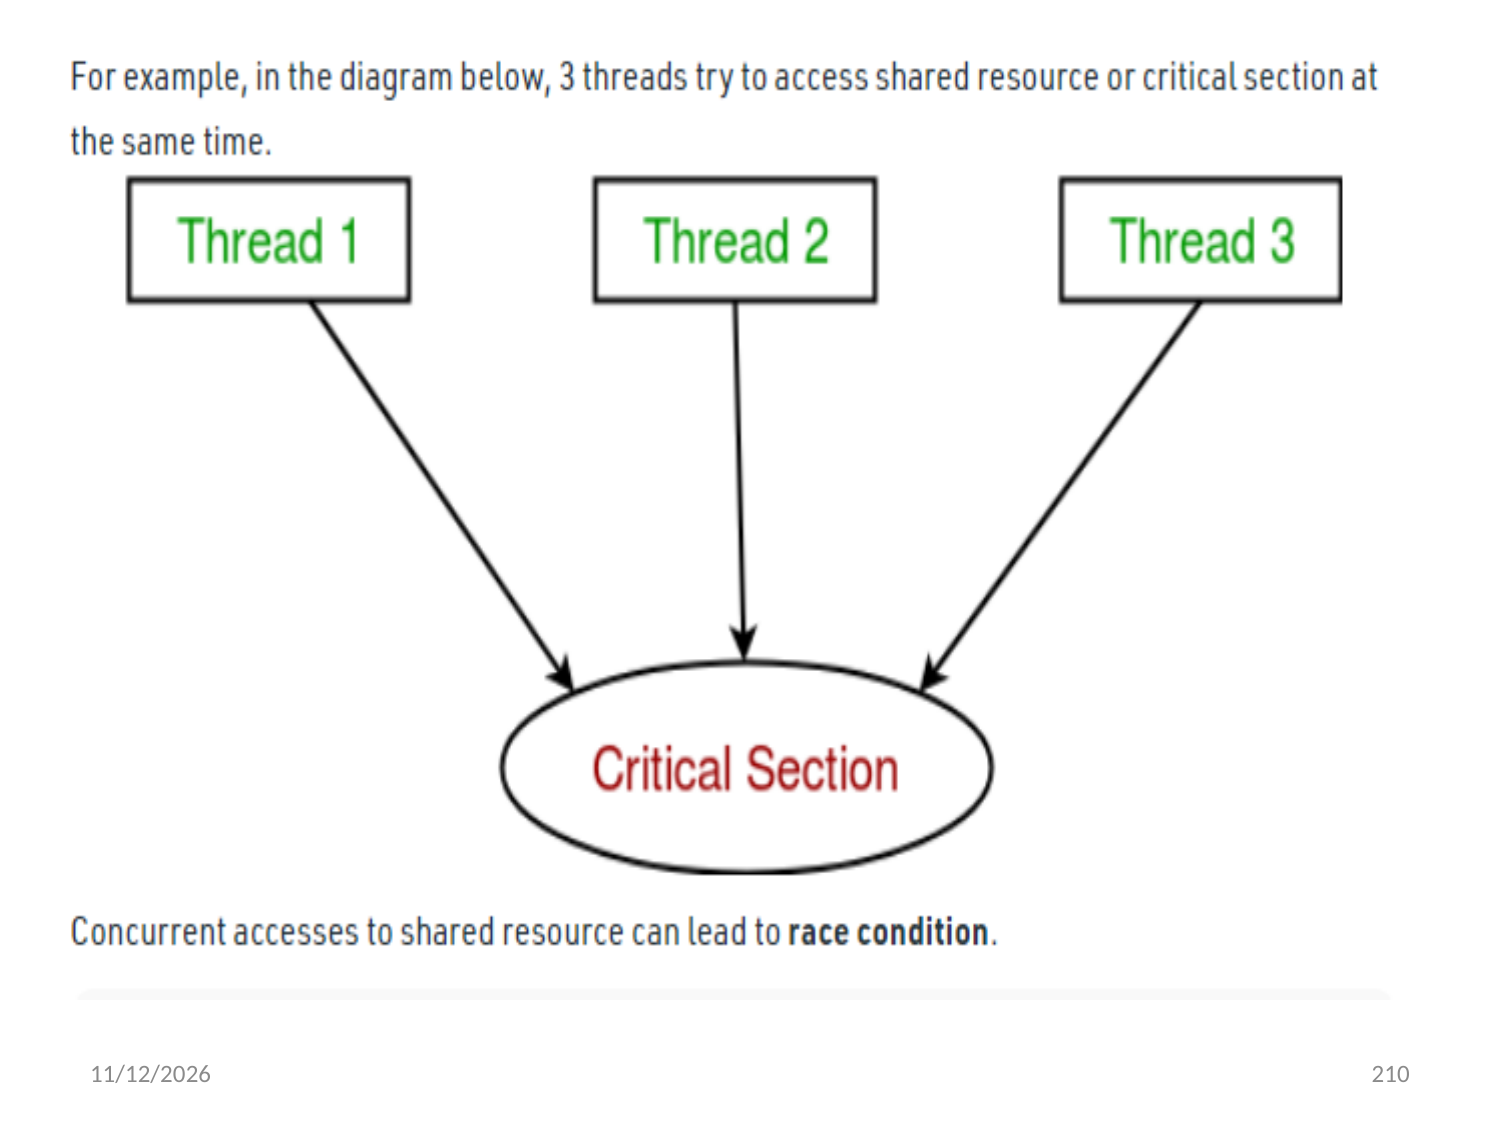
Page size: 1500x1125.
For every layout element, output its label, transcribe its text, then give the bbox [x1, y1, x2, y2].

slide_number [75, 1042, 425, 1103]
slide_number 210 [1074, 1042, 1425, 1103]
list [62, 44, 1426, 1001]
